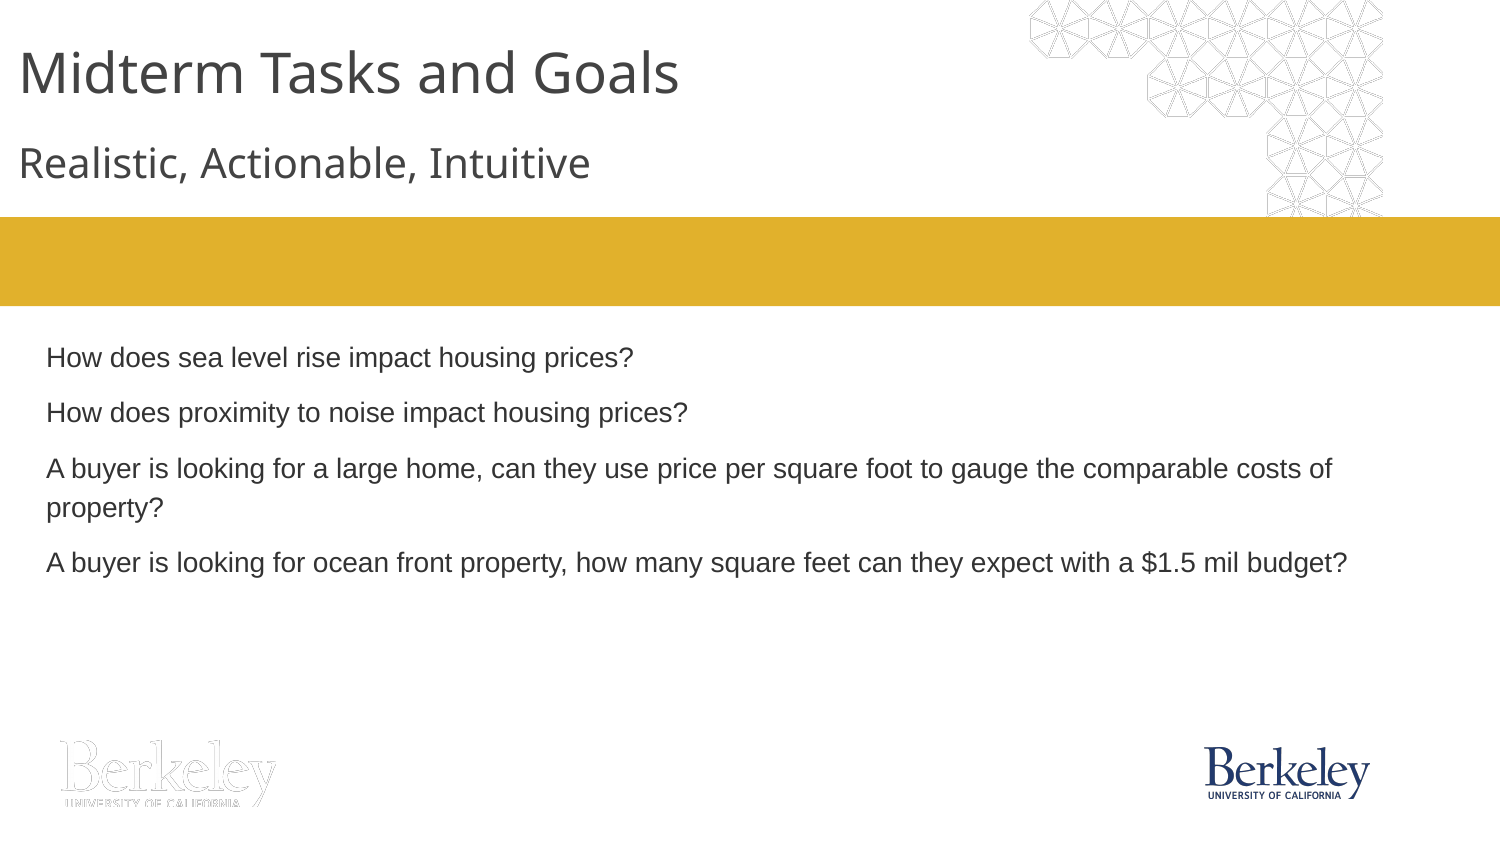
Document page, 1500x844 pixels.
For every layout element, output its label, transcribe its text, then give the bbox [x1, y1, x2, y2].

picture [1029, 0, 1383, 217]
title Midterm Tasks and Goals Realistic, Actionable, Intuitive [3, 37, 769, 177]
text_box [0, 217, 1500, 307]
picture [1204, 747, 1370, 799]
picture [60, 740, 276, 807]
text_box How does sea level rise impact housing prices? How does proximity to noise impact housing prices? A buyer is looking for a large home, can they use price per square foot to gauge the comparable costs of property? A buyer is looking for ocean front property, how many square feet can they expect with a $1.5 mil budget? [31, 319, 1467, 650]
